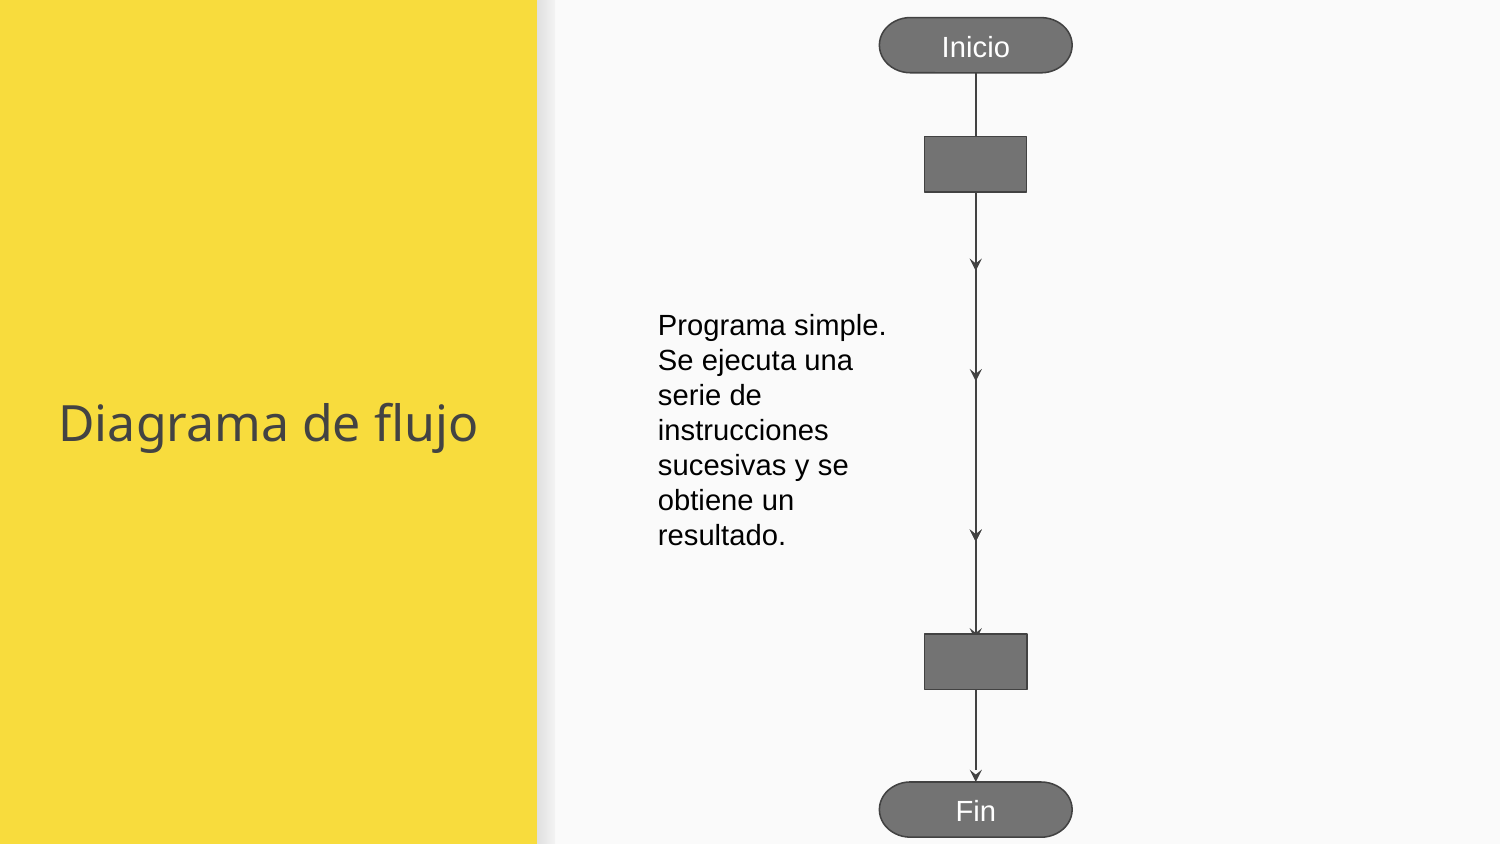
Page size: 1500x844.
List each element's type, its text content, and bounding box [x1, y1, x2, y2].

text_box [924, 634, 971, 690]
text_box [1027, 17, 1073, 73]
text_box Programa simple. Se ejecuta una serie de instrucciones sucesivas y se obtiene un resultado. [642, 291, 934, 564]
text_box [924, 136, 971, 192]
text_box Inicio [924, 17, 1027, 73]
text_box [981, 136, 1027, 192]
text_box [1027, 782, 1073, 838]
text_box [981, 634, 1027, 690]
text_box [879, 17, 924, 73]
text_box [879, 781, 924, 838]
title Diagrama de flujo [38, 343, 499, 501]
text_box Fin [924, 782, 1027, 838]
